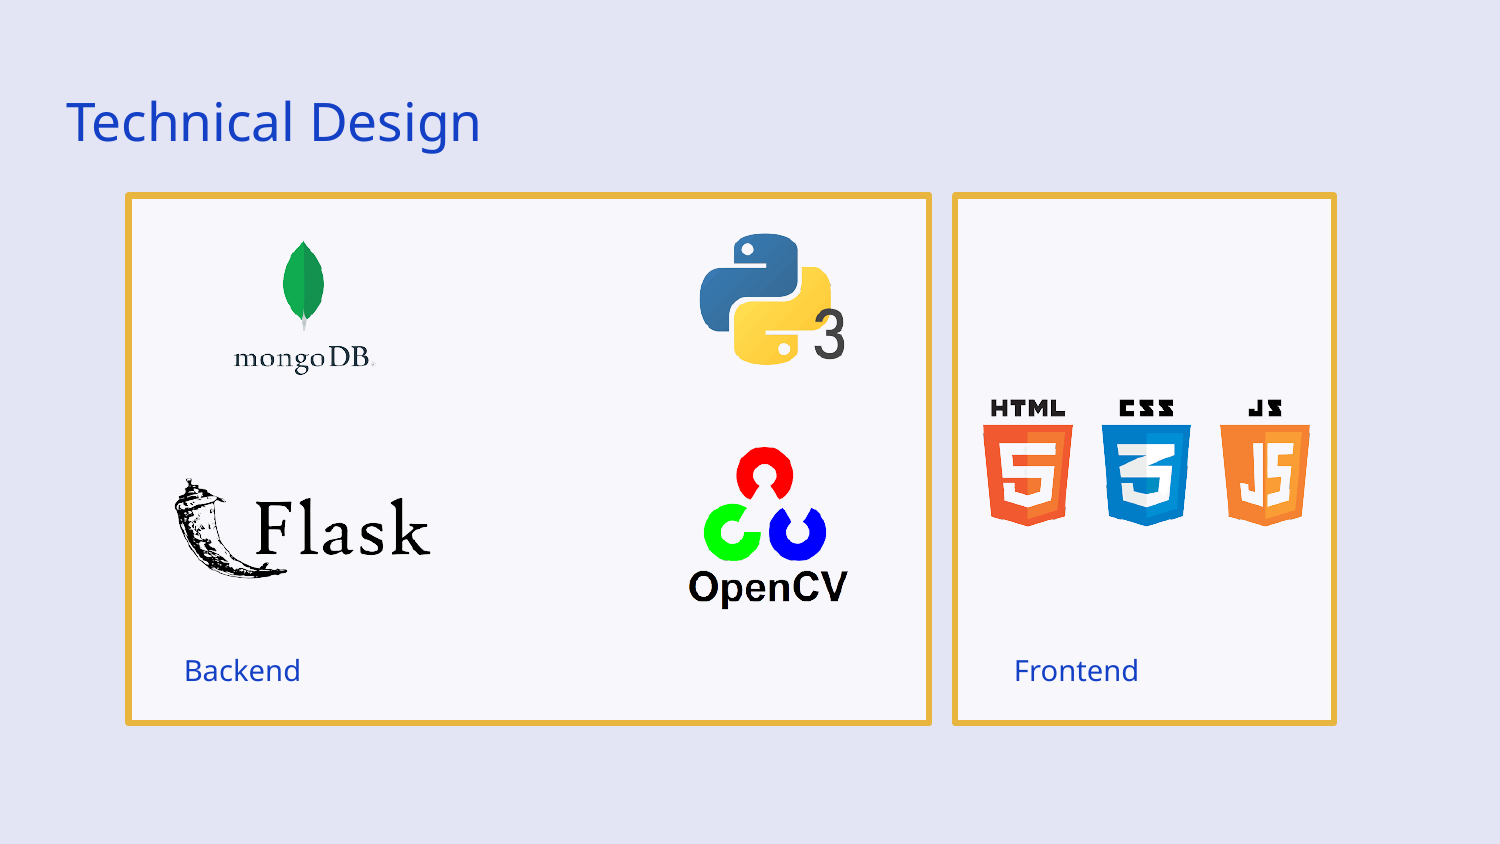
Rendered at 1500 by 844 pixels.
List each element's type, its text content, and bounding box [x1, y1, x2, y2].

text_box [955, 195, 1334, 724]
text_box [128, 195, 930, 724]
title Technical Design [51, 72, 1449, 167]
text_box Frontend [998, 637, 1240, 703]
text_box Backend [168, 637, 410, 703]
picture [158, 221, 1310, 622]
